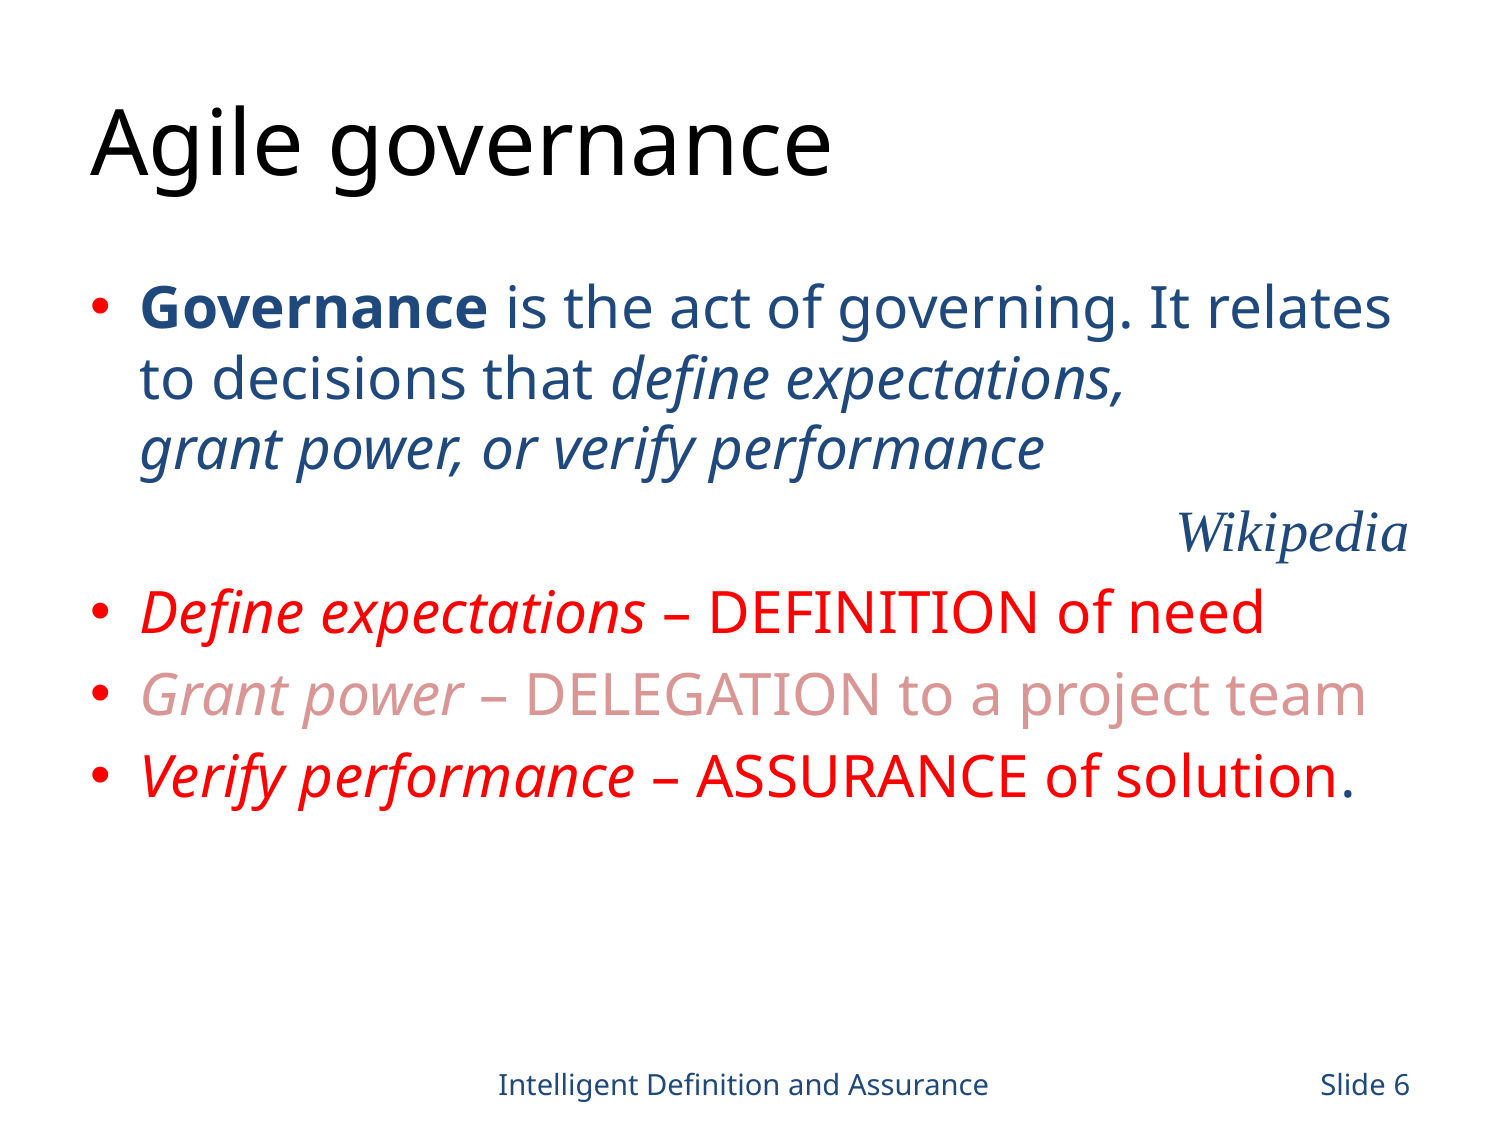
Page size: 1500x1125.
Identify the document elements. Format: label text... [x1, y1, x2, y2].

title Agile governance [74, 44, 1426, 233]
footer Intelligent Definition and Assurance [407, 1058, 1081, 1106]
list Governance is the act of governing. It relates to decisions that define expectations, grant power, or verify performance Wikipedia Define expectations – DEFINITION of need Grant power – DELEGATION to a project team Verify performance – ASSURANCE of solution. [74, 262, 1426, 1006]
slide_number Slide 6 [1074, 1058, 1425, 1103]
